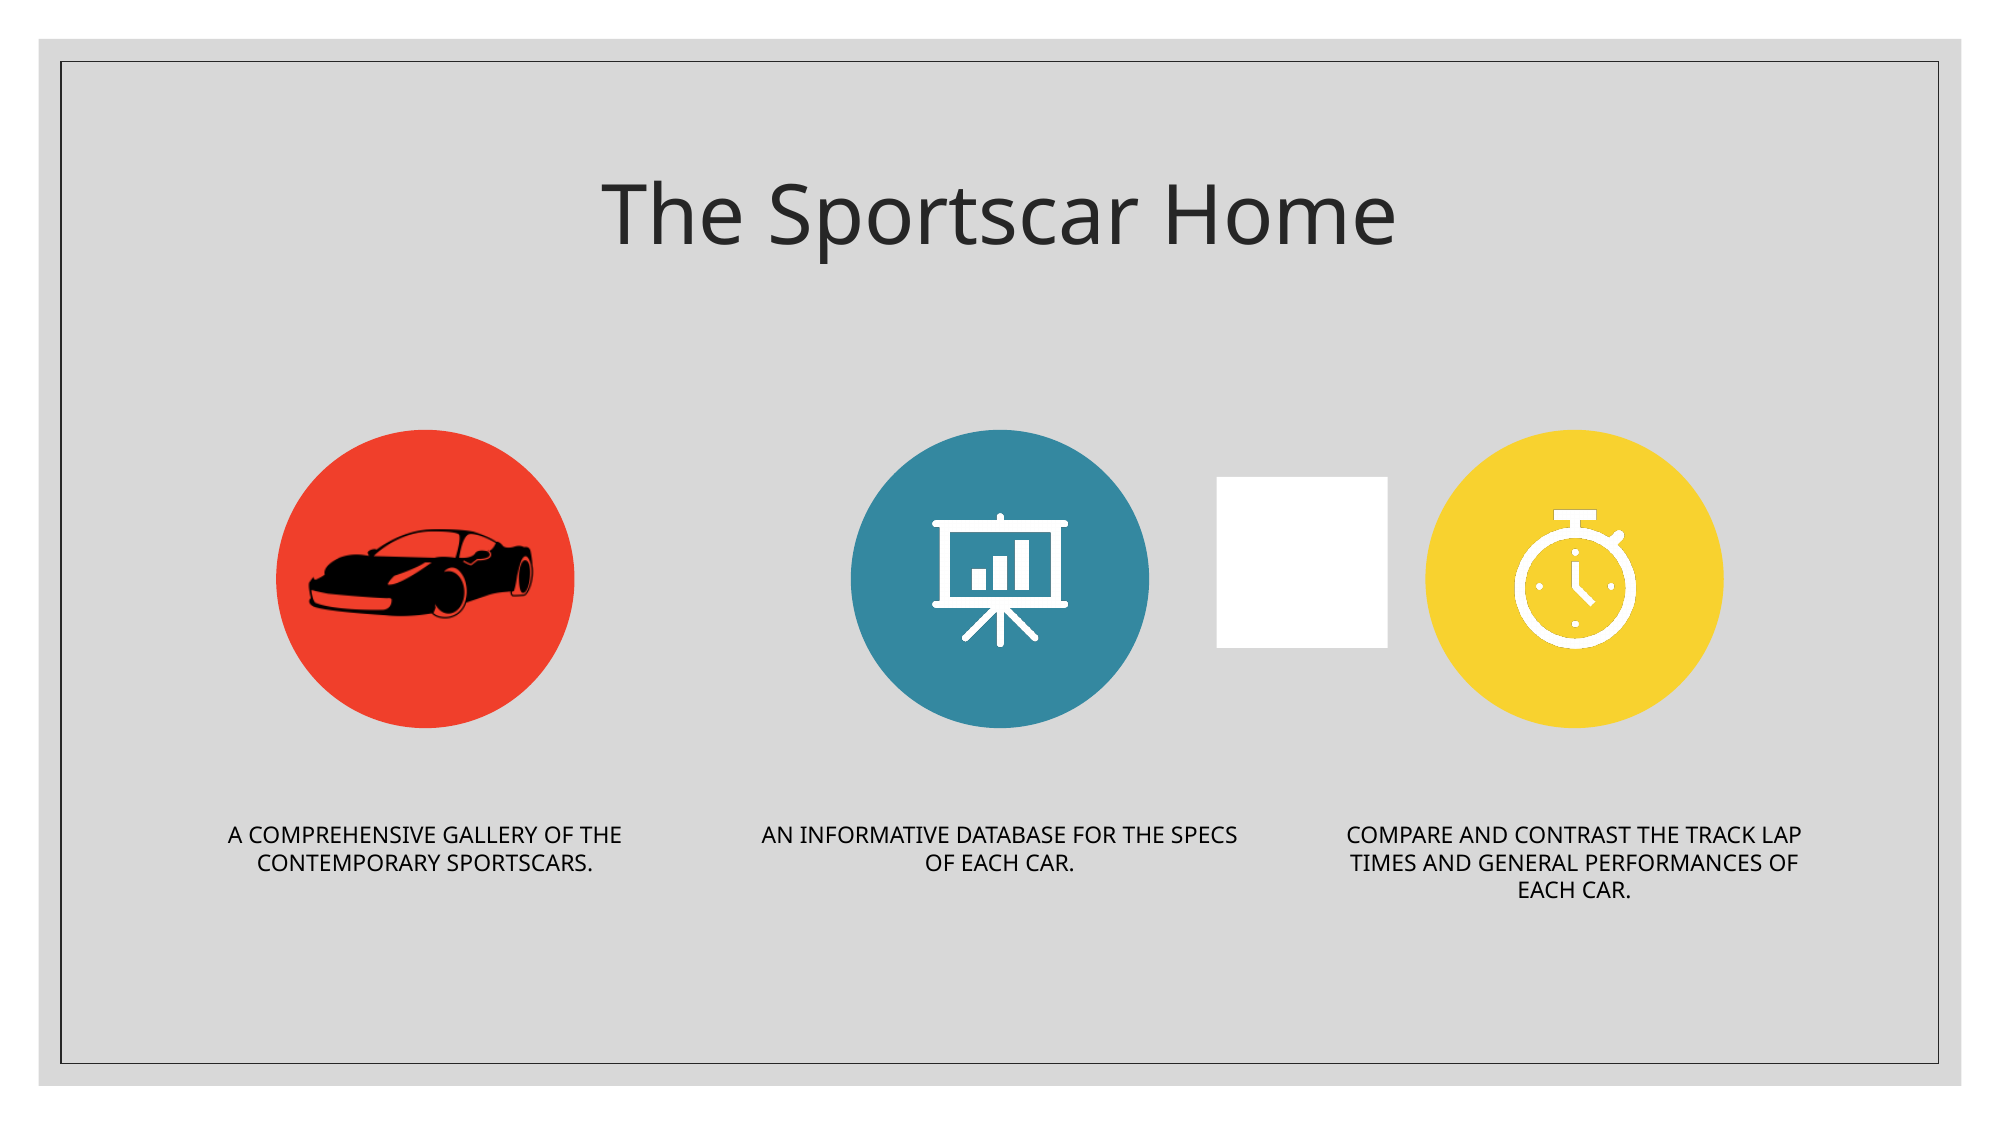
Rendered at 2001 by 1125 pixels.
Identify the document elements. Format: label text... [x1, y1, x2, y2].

title The Sportscar Home [174, 105, 1825, 331]
picture [305, 448, 535, 677]
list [174, 378, 1825, 991]
